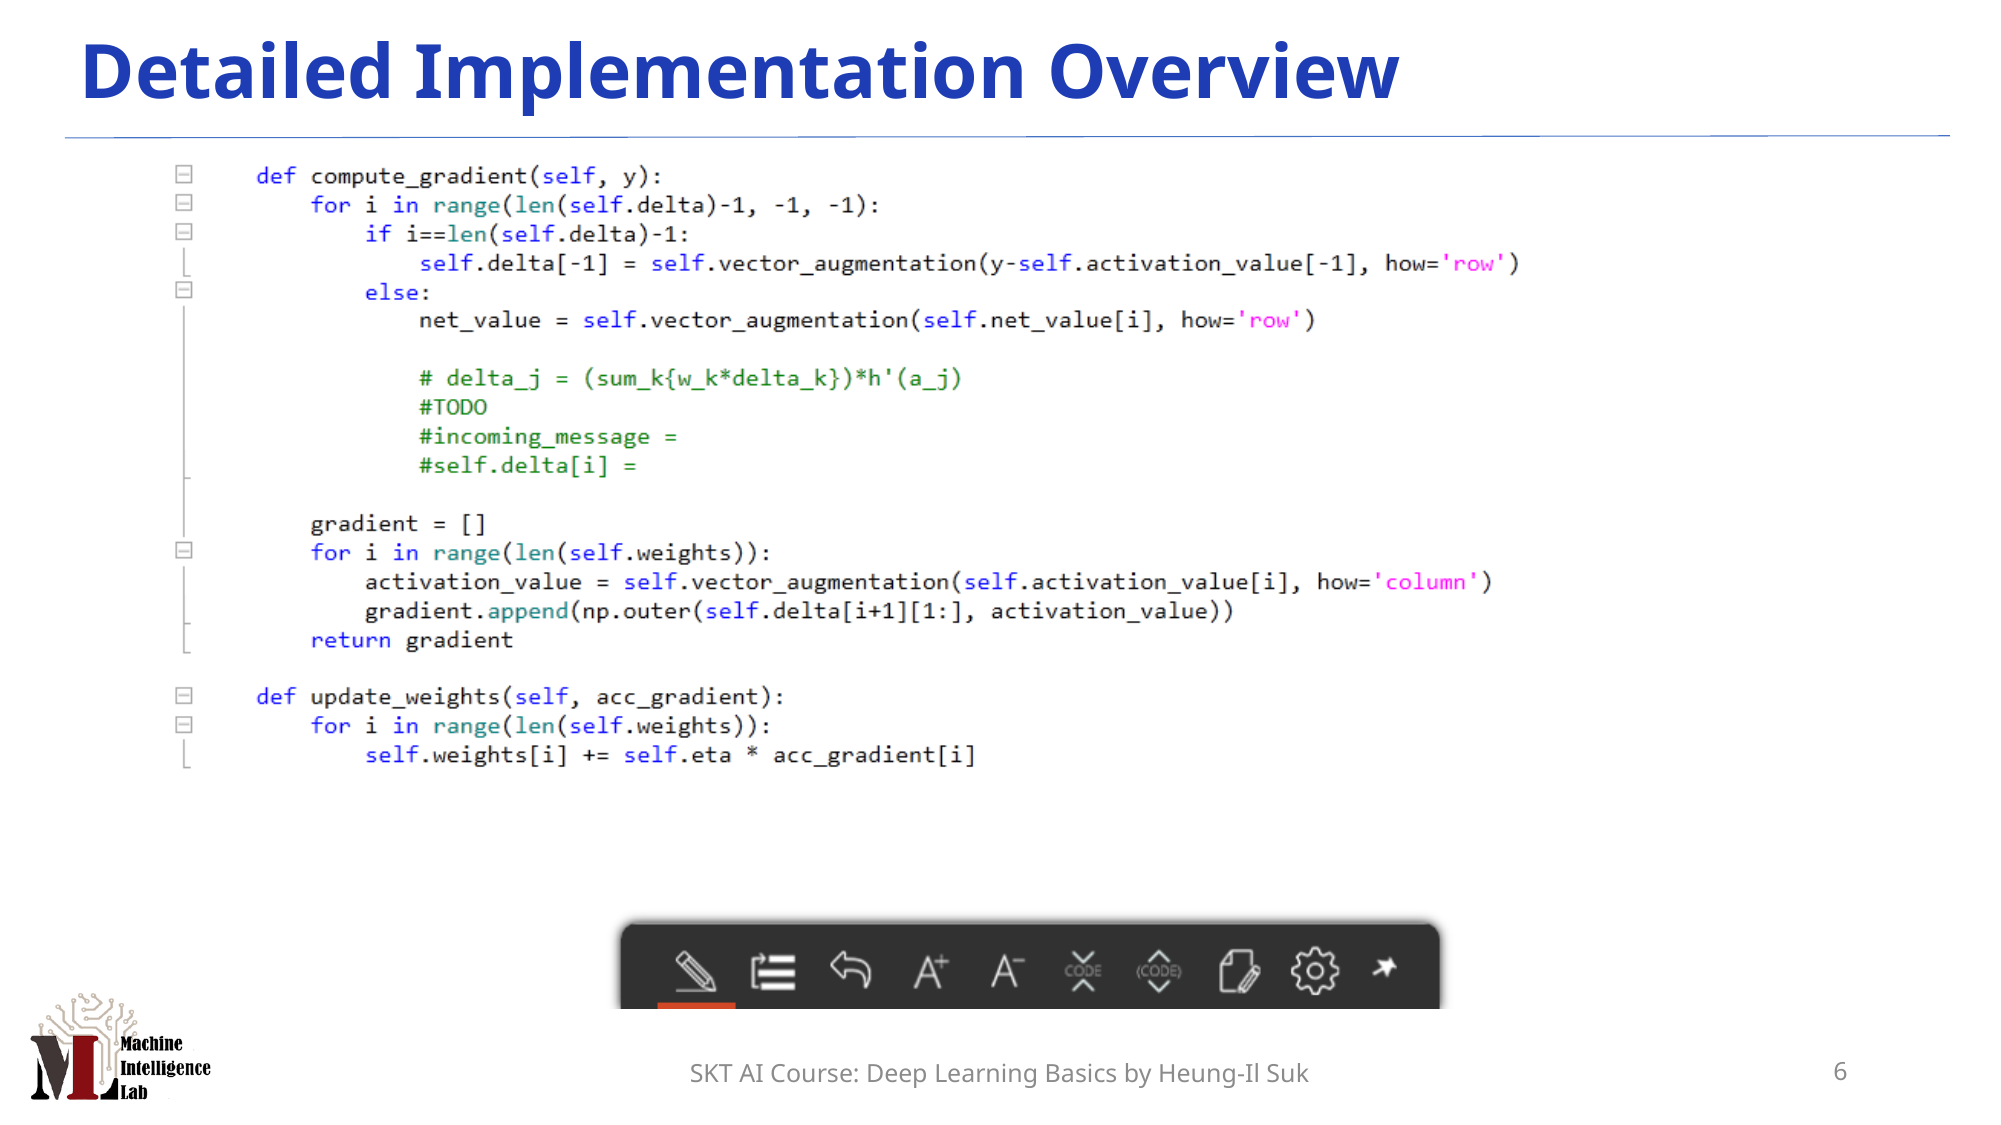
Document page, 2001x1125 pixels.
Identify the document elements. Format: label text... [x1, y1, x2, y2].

title Detailed Implementation Overview [64, 13, 1790, 135]
footer SKT AI Course: Deep Learning Basics by Heung-Il Suk [662, 1042, 1338, 1103]
slide_number 6 [1412, 1042, 1863, 1103]
picture [29, 153, 1896, 1101]
